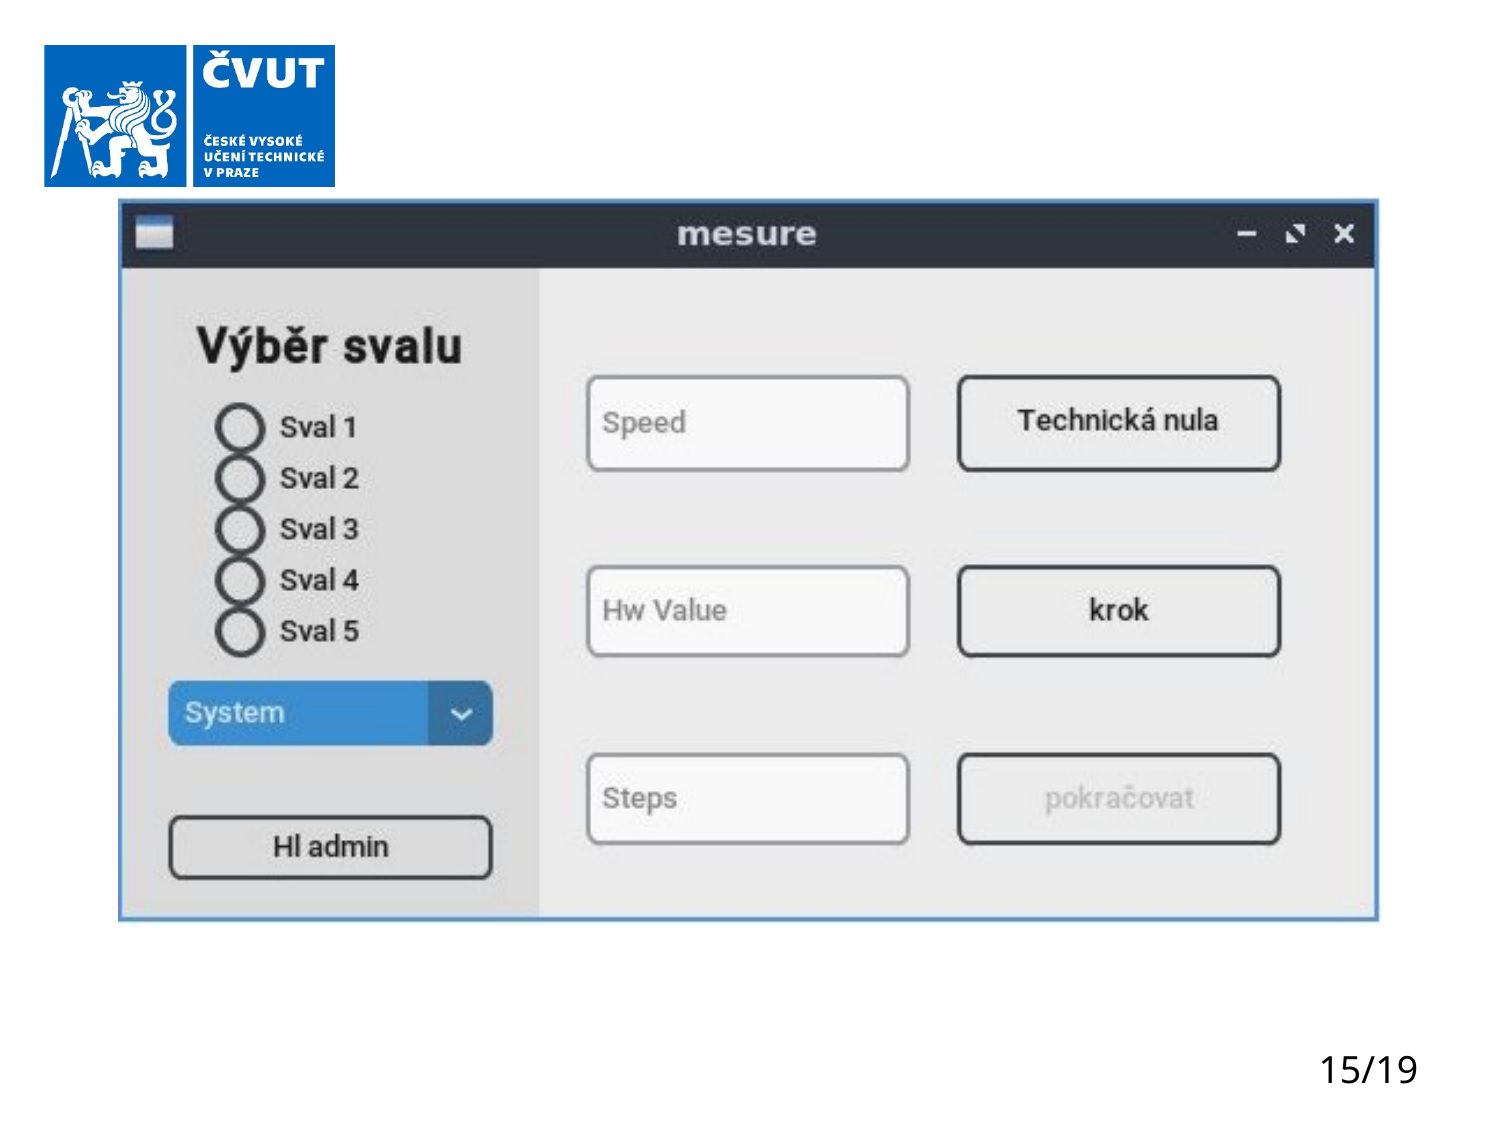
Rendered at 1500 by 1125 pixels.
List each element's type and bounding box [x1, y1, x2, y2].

picture [44, 45, 335, 187]
list [118, 197, 1382, 928]
